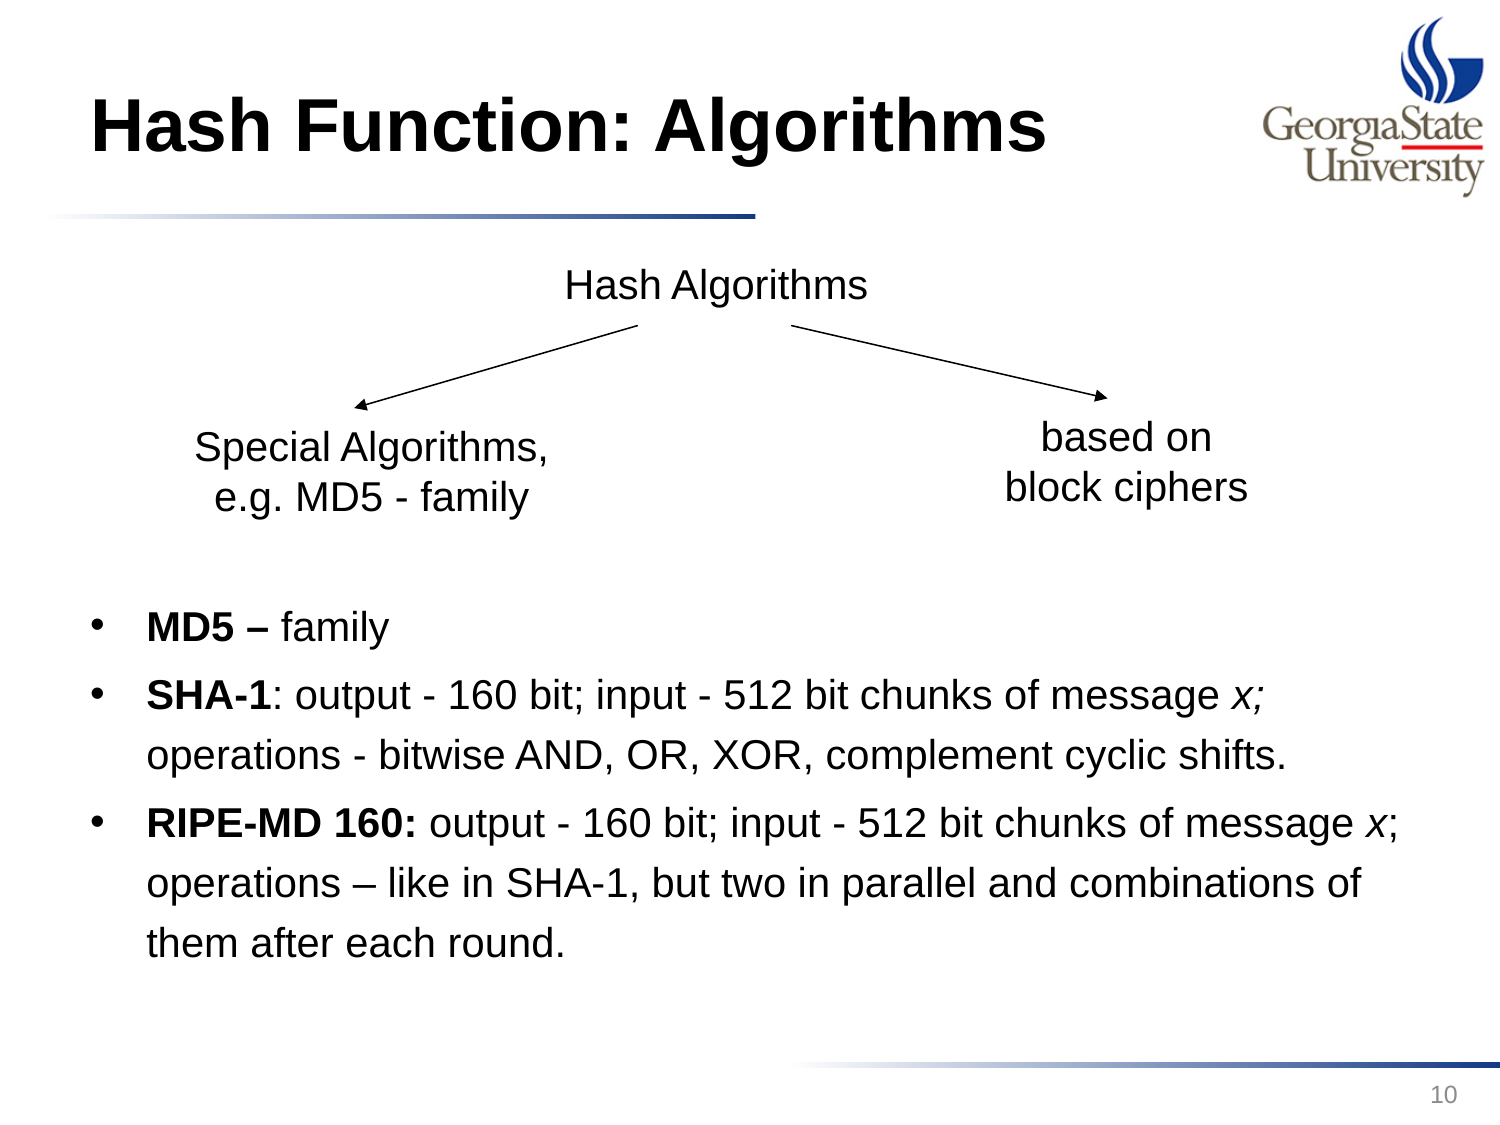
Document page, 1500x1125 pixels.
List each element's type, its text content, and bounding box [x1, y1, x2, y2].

title Hash Function: Algorithms [75, 27, 1234, 215]
list MD5 – family SHA-1: output - 160 bit; input - 512 bit chunks of message x; operations - bitwise AND, OR, XOR, complement cyclic shifts. RIPE-MD 160: output - 160 bit; input - 512 bit chunks of message x; operations – like in SHA-1, but two in parallel and combinations of them after each round. [75, 581, 1425, 1034]
picture [1247, 0, 1500, 216]
slide_number 10 [1123, 1064, 1474, 1124]
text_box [164, 257, 1334, 522]
